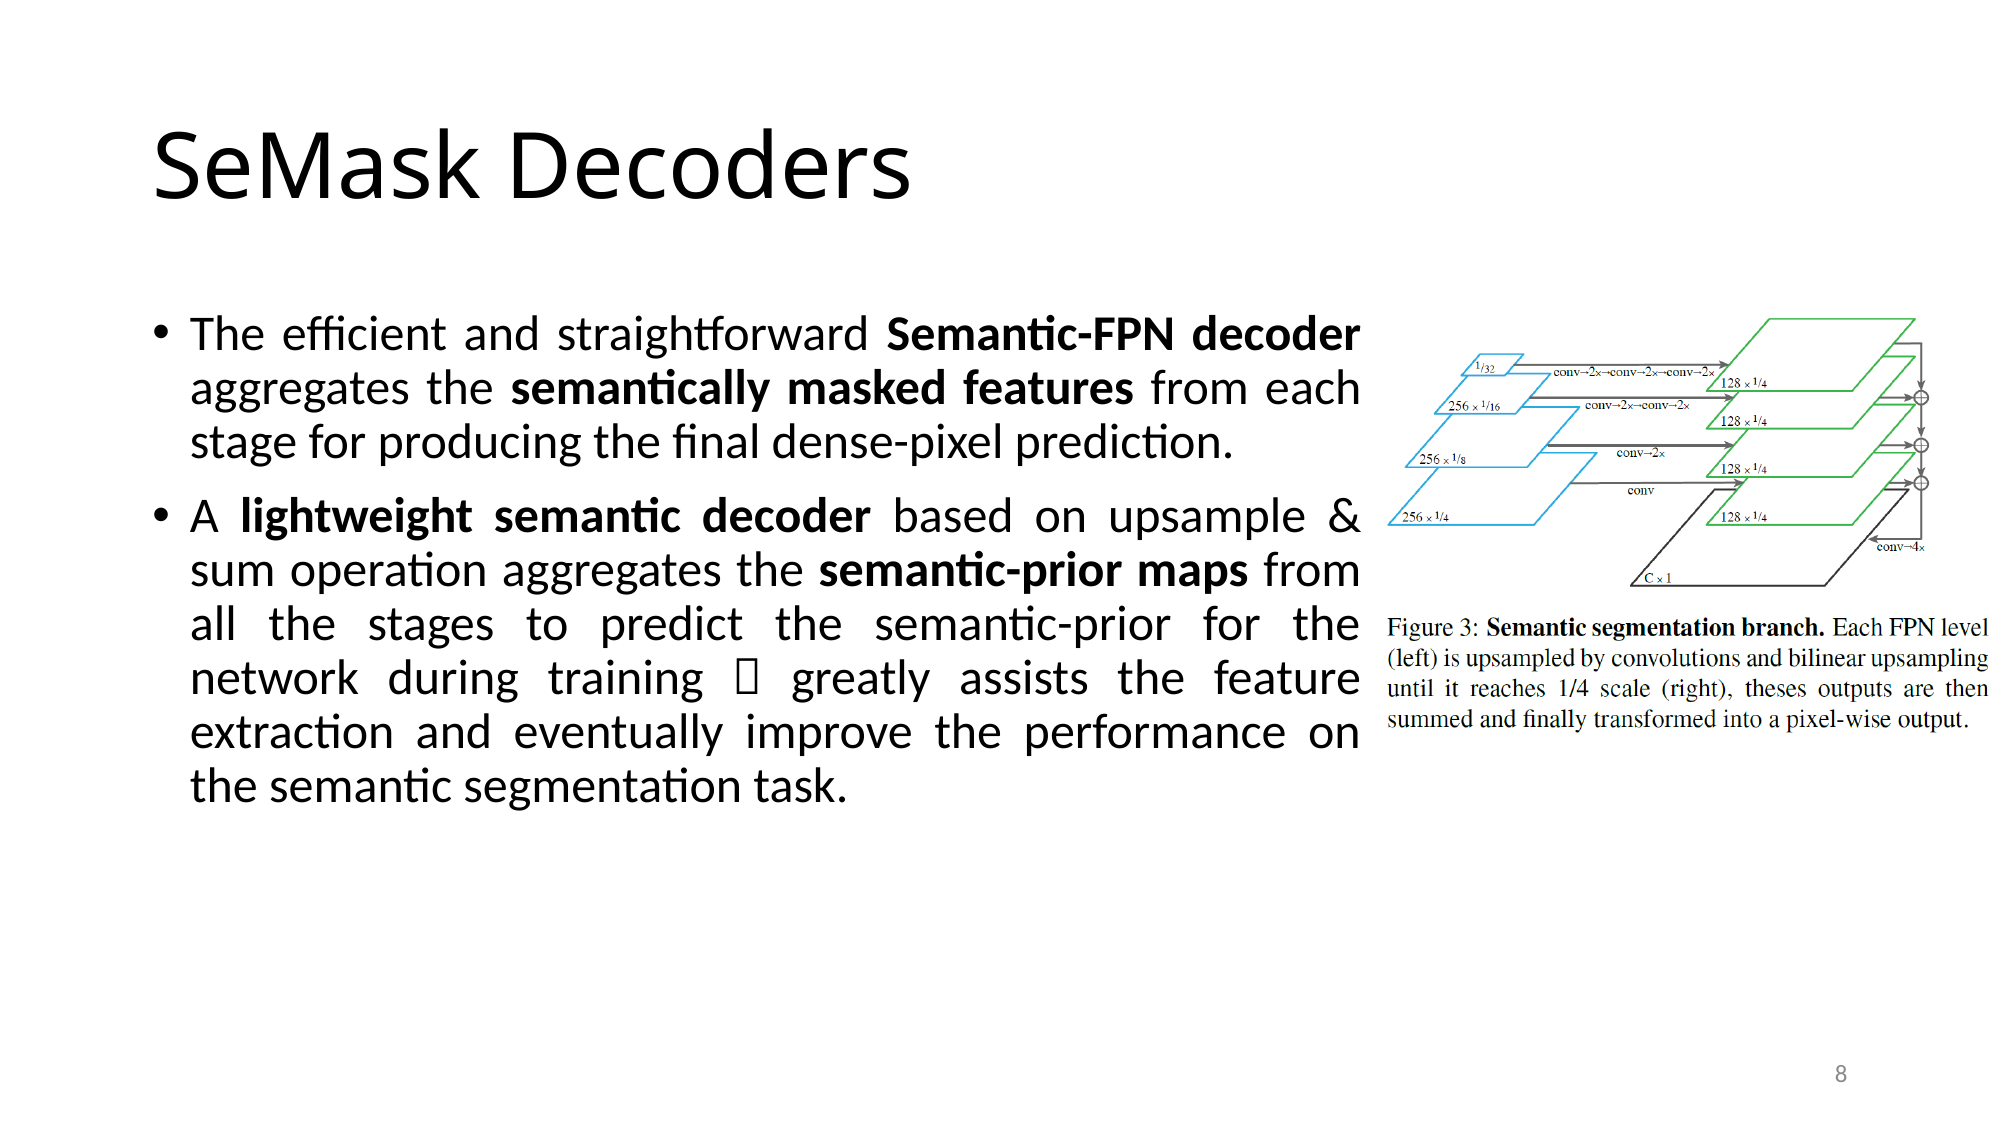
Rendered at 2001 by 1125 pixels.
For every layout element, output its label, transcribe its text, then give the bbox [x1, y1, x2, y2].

list The efficient and straightforward Semantic-FPN decoder aggregates the semantically masked features from each stage for producing the final dense-pixel prediction. A lightweight semantic decoder based on upsample & sum operation aggregates the semantic-prior maps from all the stages to predict the semantic-prior for the network during training  greatly assists the feature extraction and eventually improve the performance on the semantic segmentation task. [137, 299, 1377, 1014]
title SeMask Decoders [137, 59, 1863, 278]
picture [1376, 306, 2000, 743]
slide_number 8 [1412, 1042, 1863, 1103]
